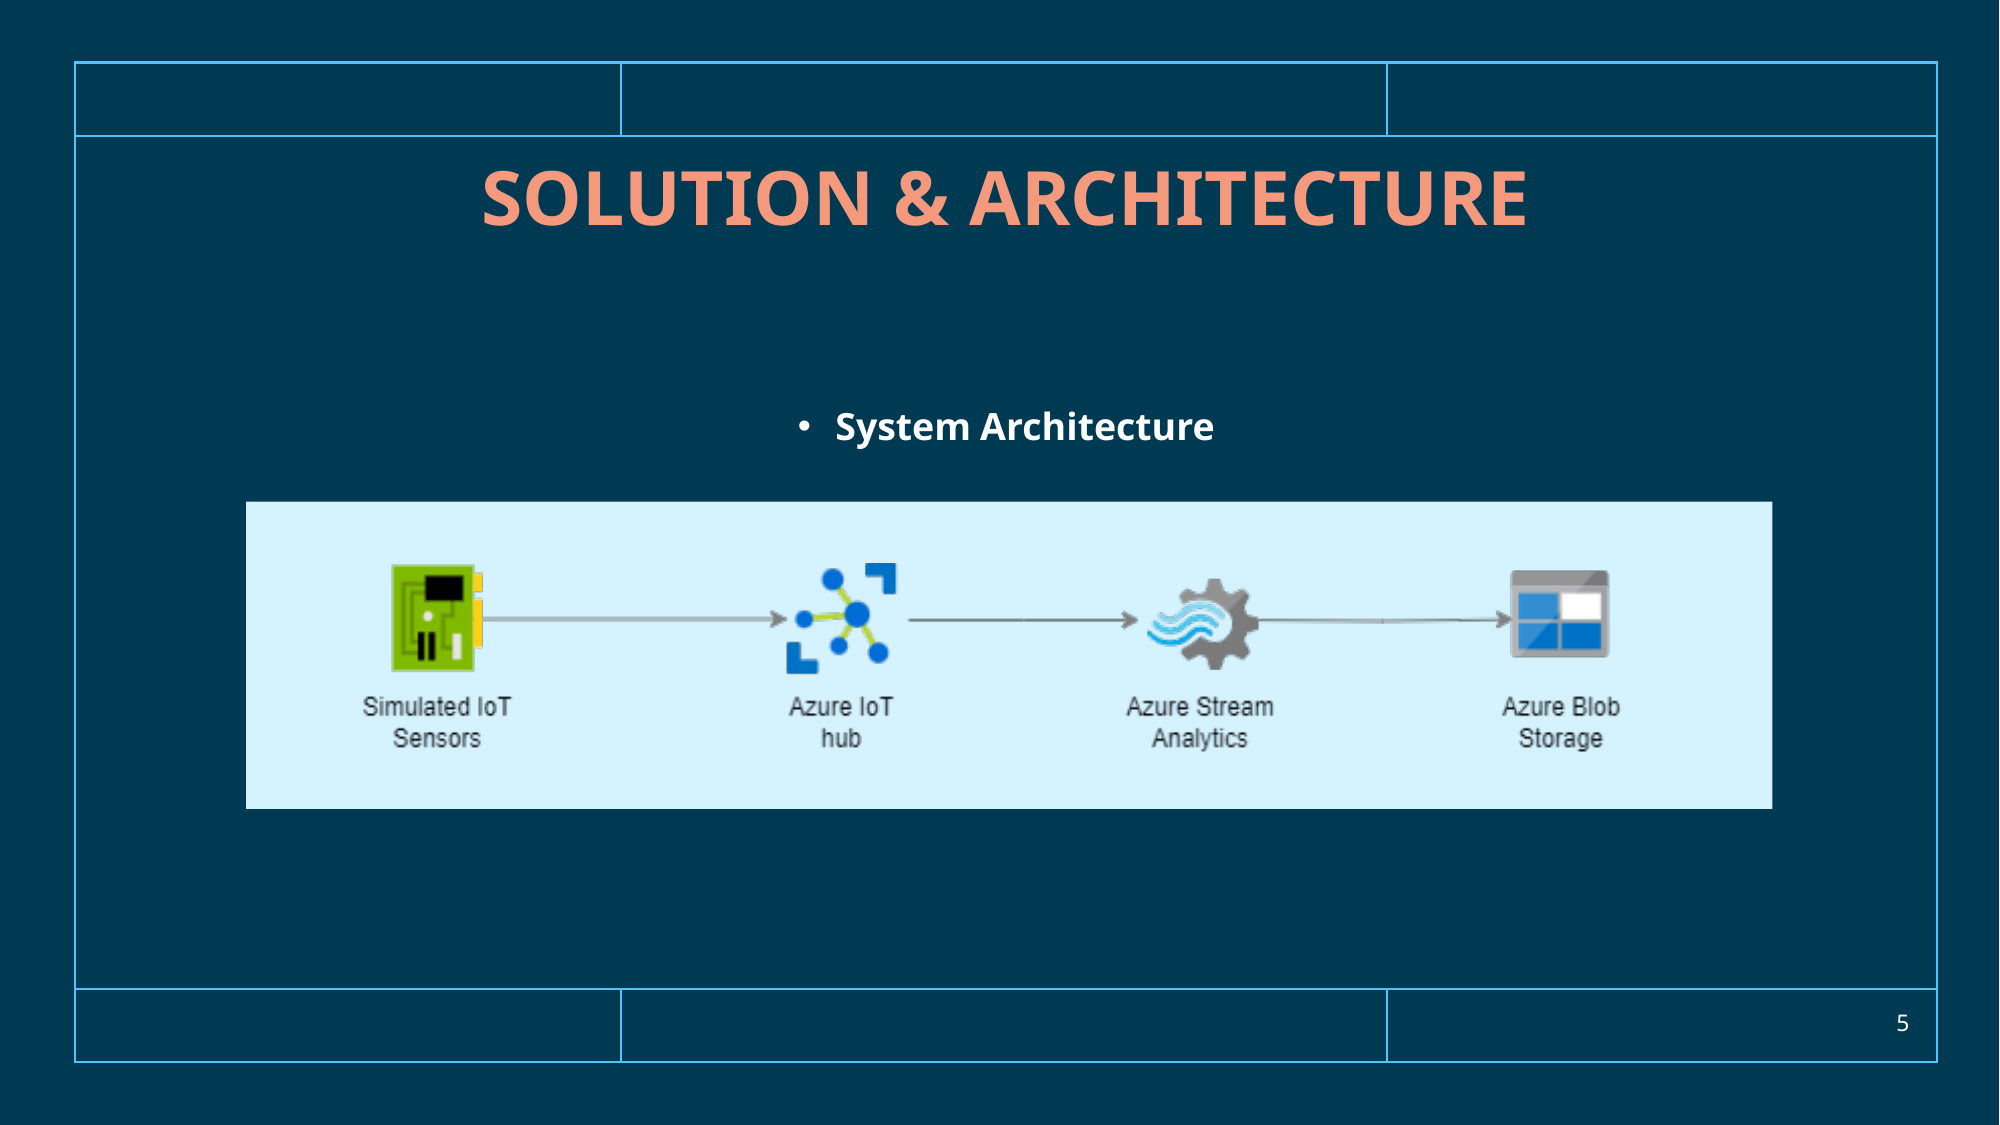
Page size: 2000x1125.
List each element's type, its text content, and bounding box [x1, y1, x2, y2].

slide_number 5 [1787, 1001, 1925, 1047]
text_box [244, 500, 1774, 811]
title Solution & architecture [74, 69, 1938, 334]
picture [356, 563, 1644, 754]
list System Architecture [75, 400, 1938, 989]
